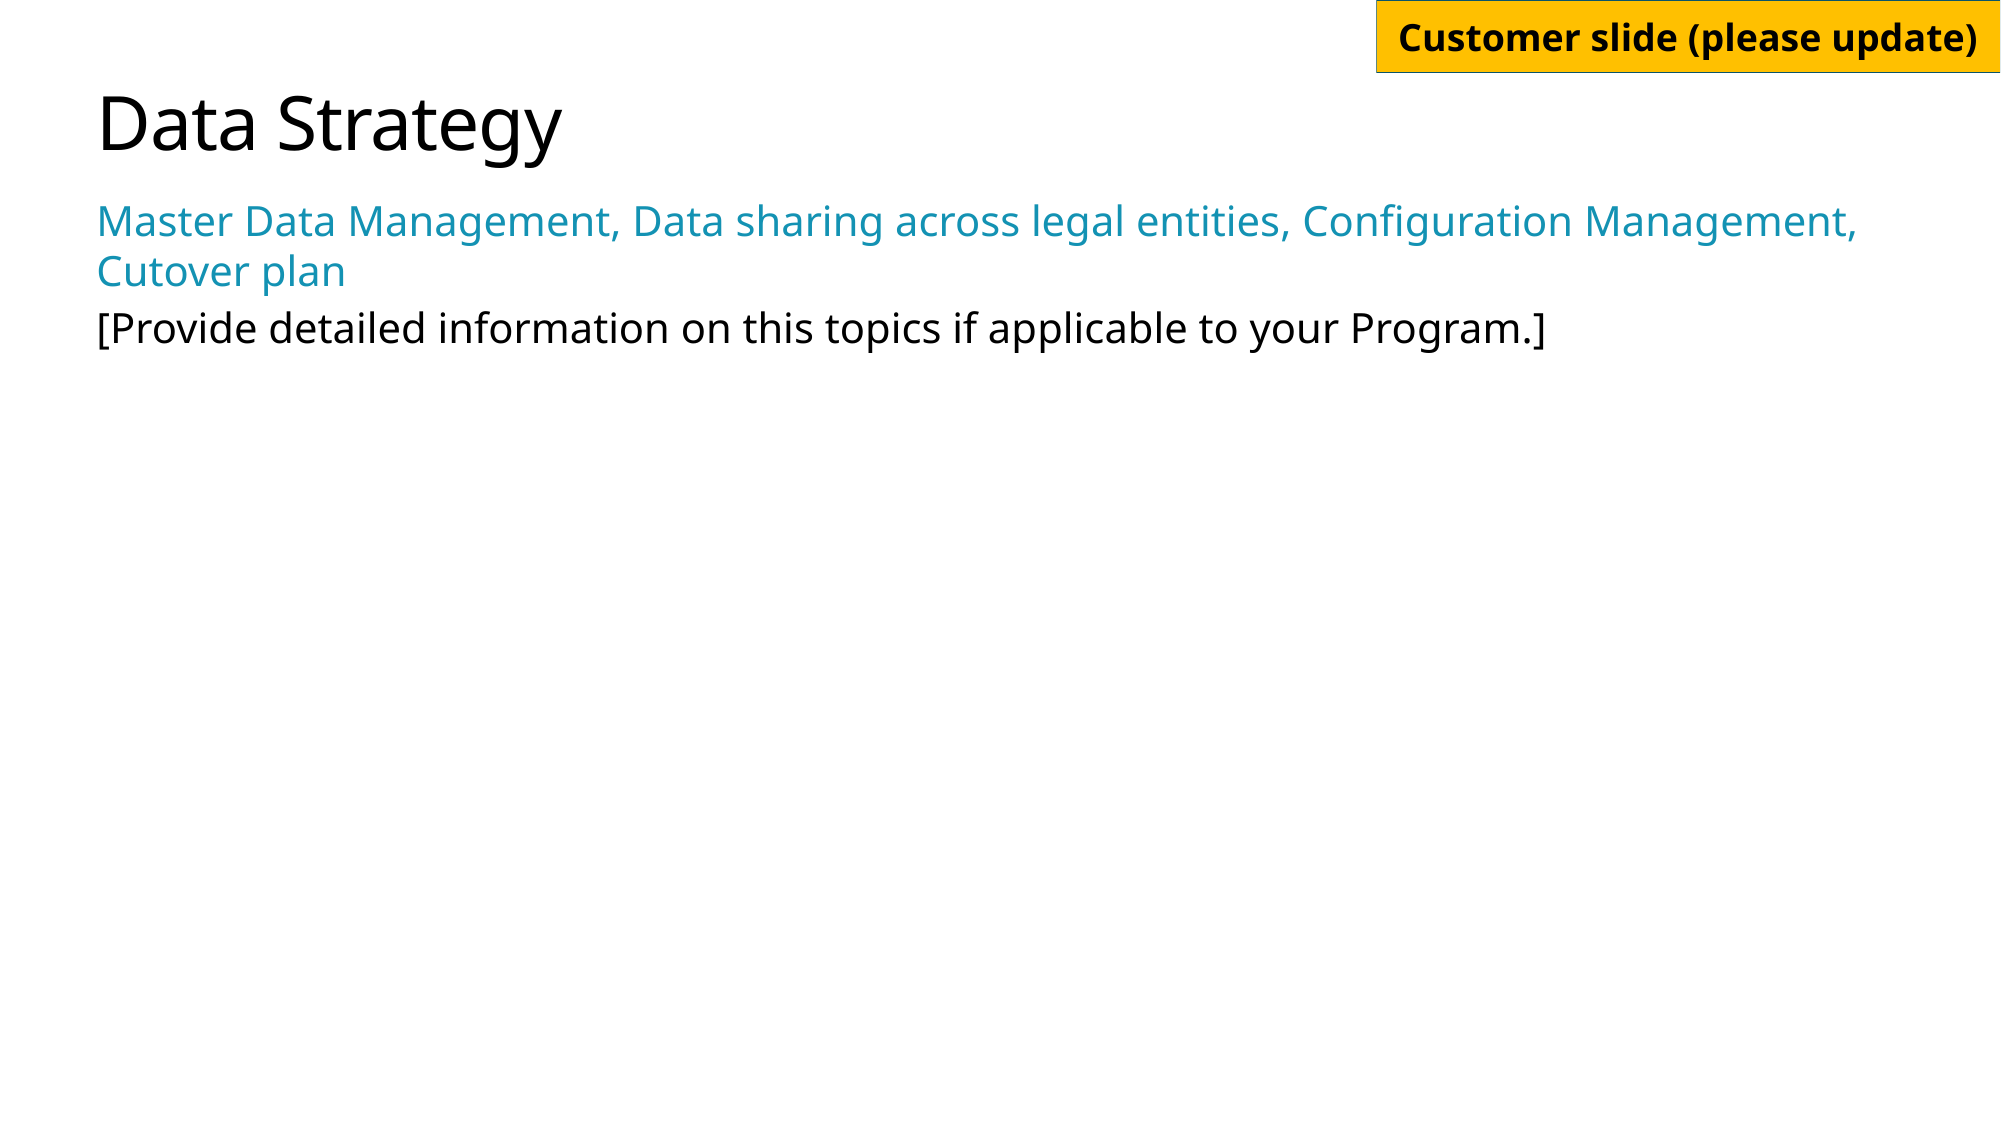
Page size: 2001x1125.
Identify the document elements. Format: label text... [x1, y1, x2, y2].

list [Provide detailed information on this topics if applicable to your Program.] [96, 301, 1904, 1055]
title Data Strategy [96, 75, 1904, 166]
list Master Data Management, Data sharing across legal entities, Configuration Management, Cutover plan [96, 195, 1904, 271]
